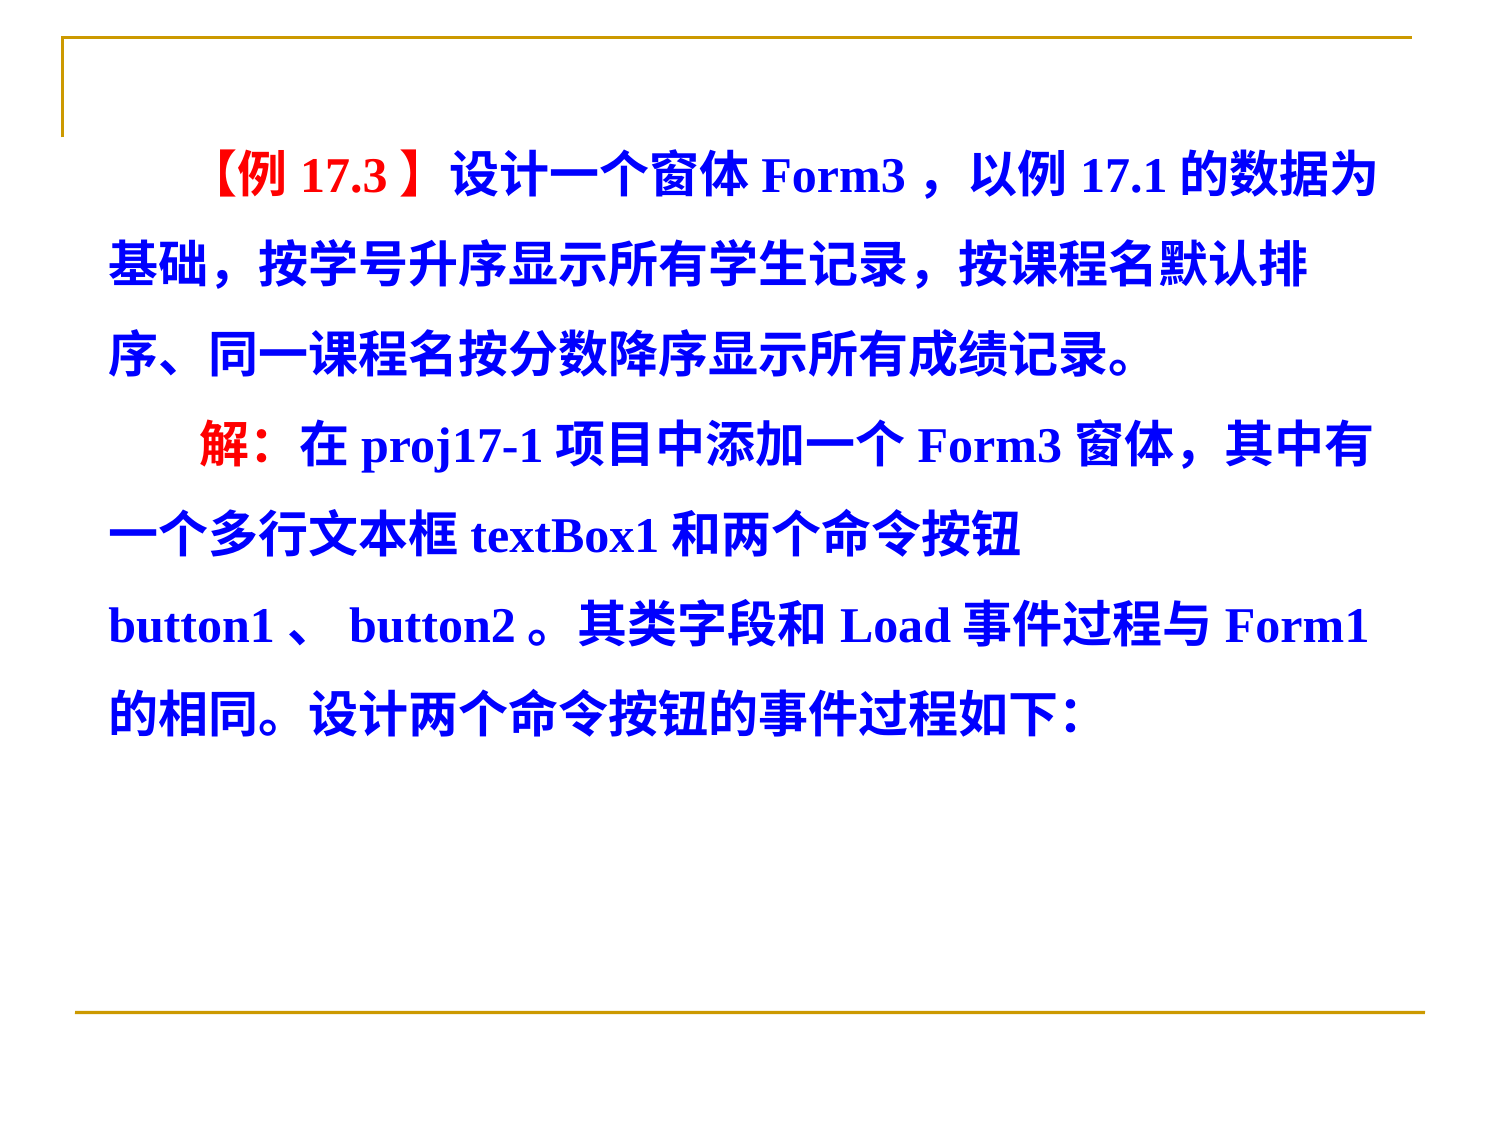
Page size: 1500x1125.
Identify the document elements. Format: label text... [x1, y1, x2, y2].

text_box 【例17.3】设计一个窗体Form3，以例17.1的数据为基础，按学号升序显示所有学生记录，按课程名默认排序、同一课程名按分数降序显示所有成绩记录。 解：在proj17-1项目中添加一个Form3窗体，其中有一个多行文本框textBox1和两个命令按钮button1、button2。其类字段和Load事件过程与Form1的相同。设计两个命令按钮的事件过程如下： [93, 105, 1418, 751]
